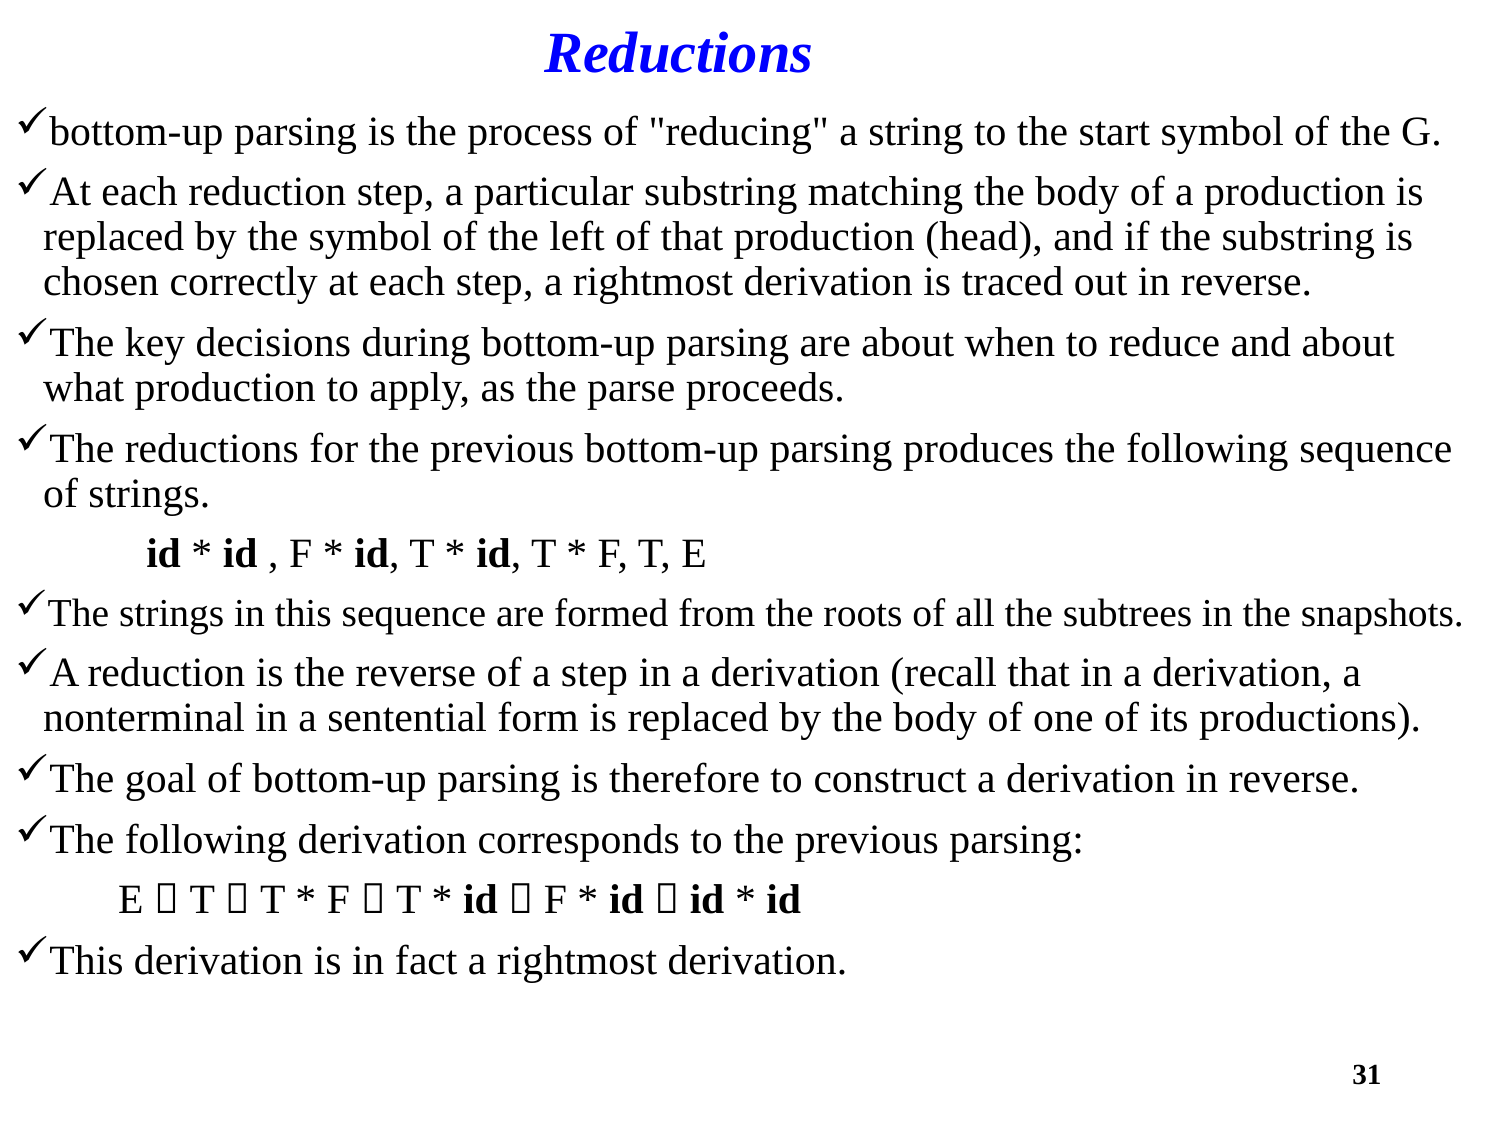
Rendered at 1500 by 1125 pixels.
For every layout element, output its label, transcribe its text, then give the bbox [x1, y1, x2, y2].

slide_number 31 [1059, 1042, 1397, 1103]
title Reductions [230, 11, 1128, 95]
list bottom-up parsing is the process of "reducing" a string to the start symbol of the G. At each reduction step, a particular substring matching the body of a production is replaced by the symbol of the left of that production (head), and if the substring is chosen correctly at each step, a rightmost derivation is traced out in reverse. The key decisions during bottom-up parsing are about when to reduce and about what production to apply, as the parse proceeds. The reductions for the previous bottom-up parsing produces the following sequence of strings. id * id , F * id, T * id, T * F, T, E The strings in this sequence are formed from the roots of all the subtrees in the snapshots. A reduction is the reverse of a step in a derivation (recall that in a derivation, a nonterminal in a sentential form is replaced by the body of one of its productions). The goal of bottom-up parsing is therefore to construct a derivation in reverse. The following derivation corresponds to the previous parsing: E  T  T * F  T * id  F * id  id * id This derivation is in fact a rightmost derivation. [0, 101, 1500, 1125]
